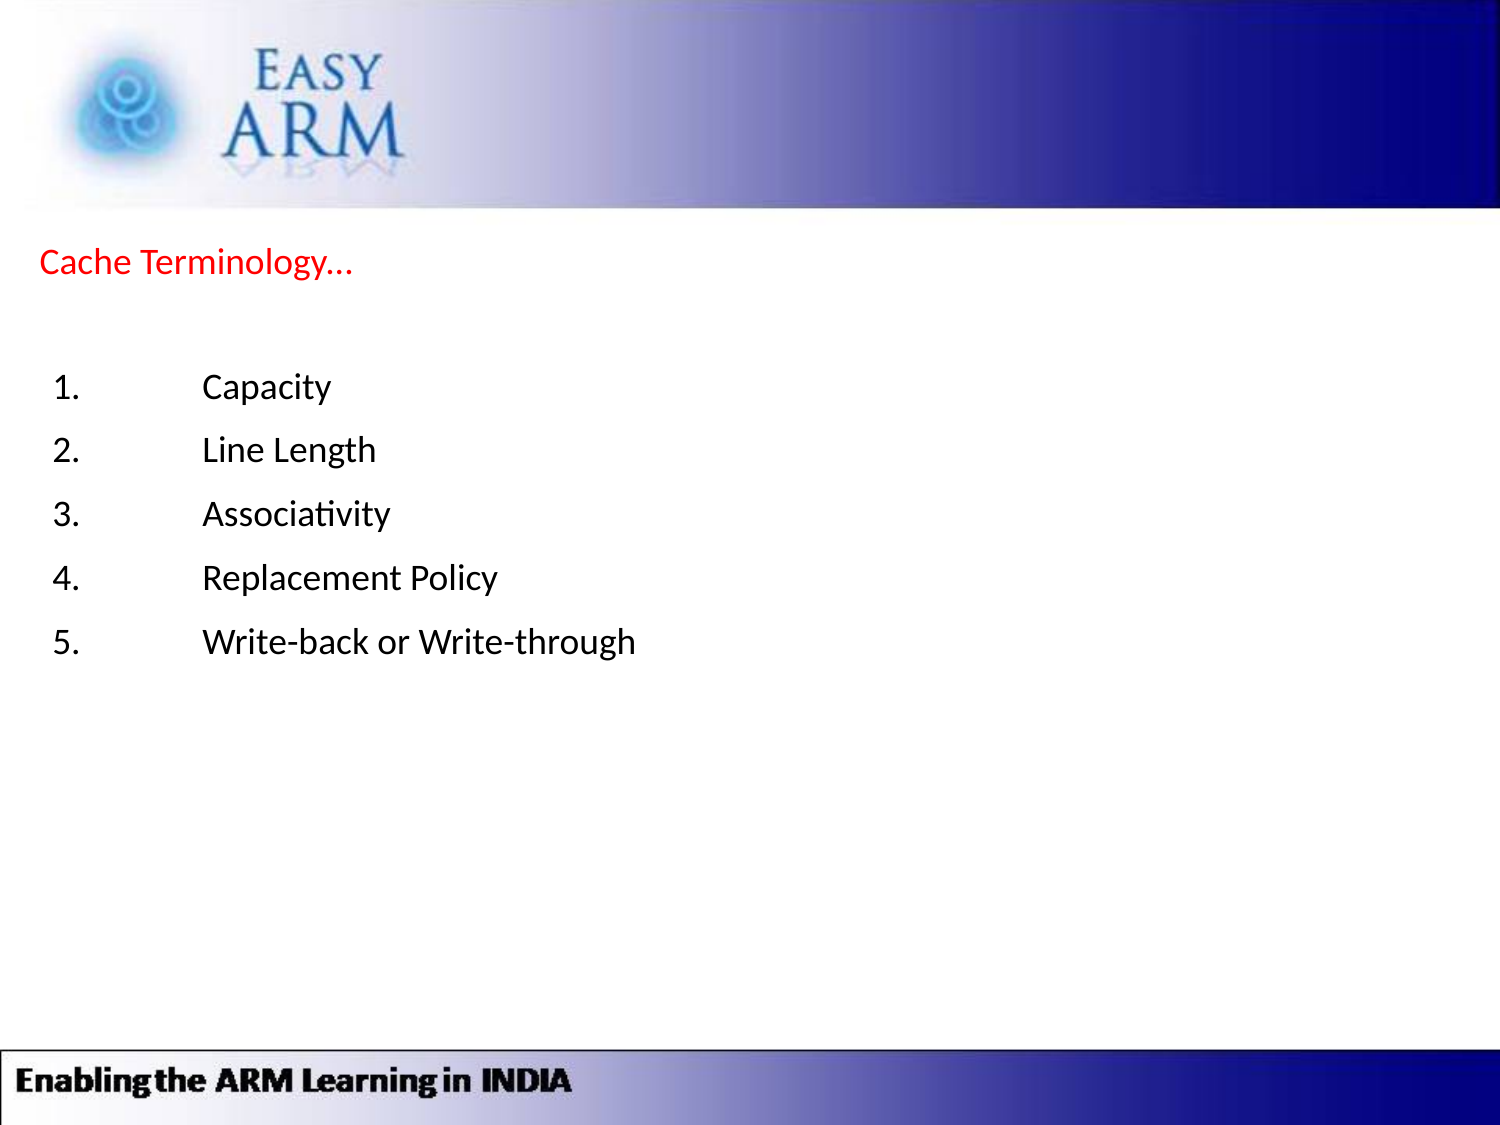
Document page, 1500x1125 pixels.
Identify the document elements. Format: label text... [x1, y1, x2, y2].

picture [0, 0, 1500, 1125]
text_box 1. Capacity 2. Line Length 3. Associativity 4. Replacement Policy 5. Write-back or Write-through [37, 354, 1400, 670]
text_box Cache Terminology... [24, 229, 1463, 289]
